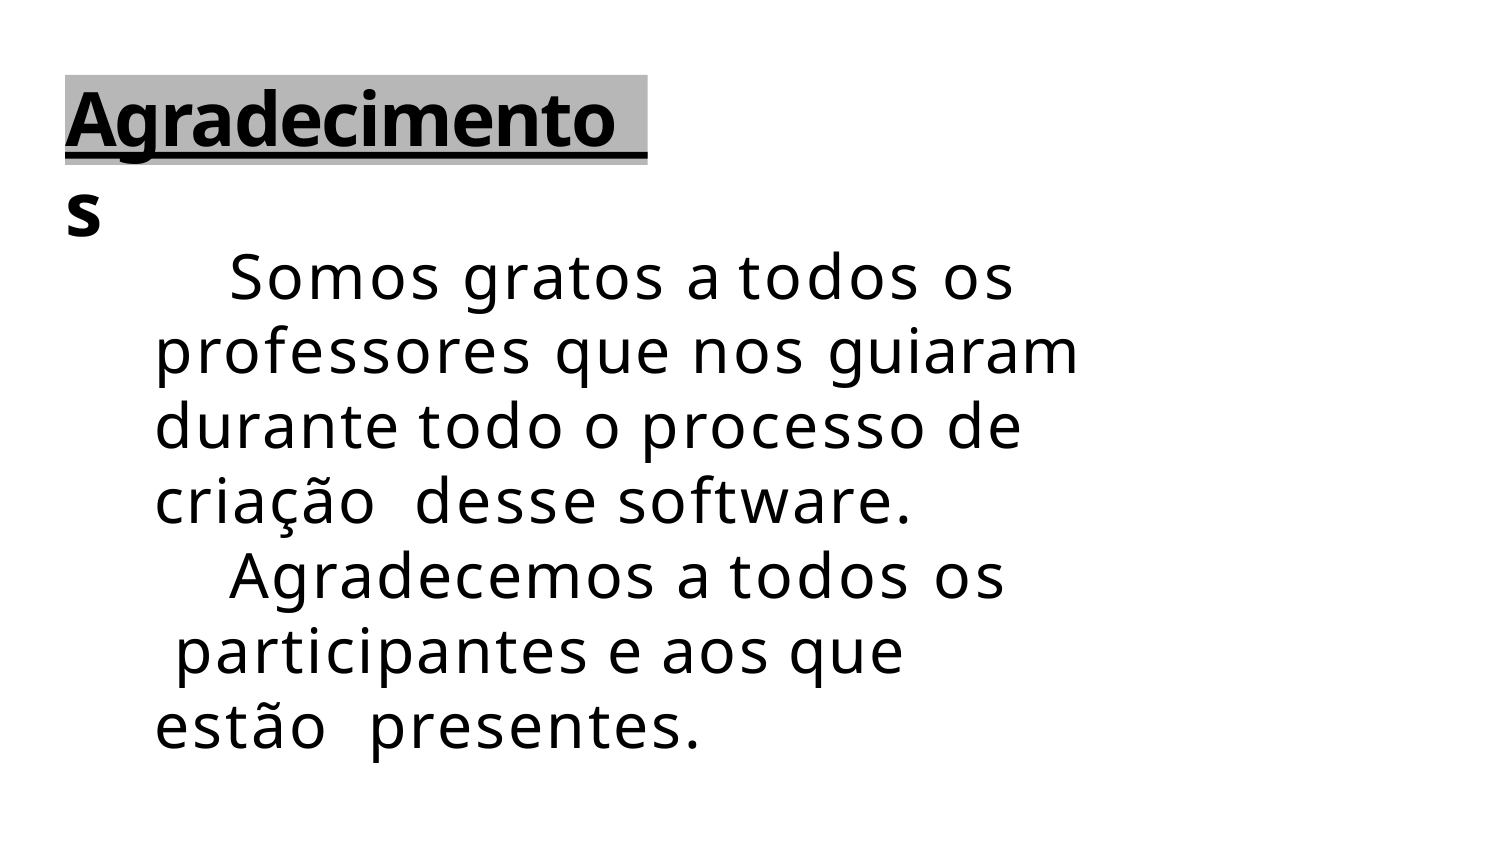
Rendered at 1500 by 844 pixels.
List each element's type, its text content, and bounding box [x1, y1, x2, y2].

text_box Somos gratos a todos os professores que nos guiaram durante todo o processo de criação desse software. Agradecemos a todos os participantes e aos que estão presentes. [152, 236, 1188, 762]
title Agradecimentos [63, 71, 650, 252]
text_box [65, 151, 648, 159]
